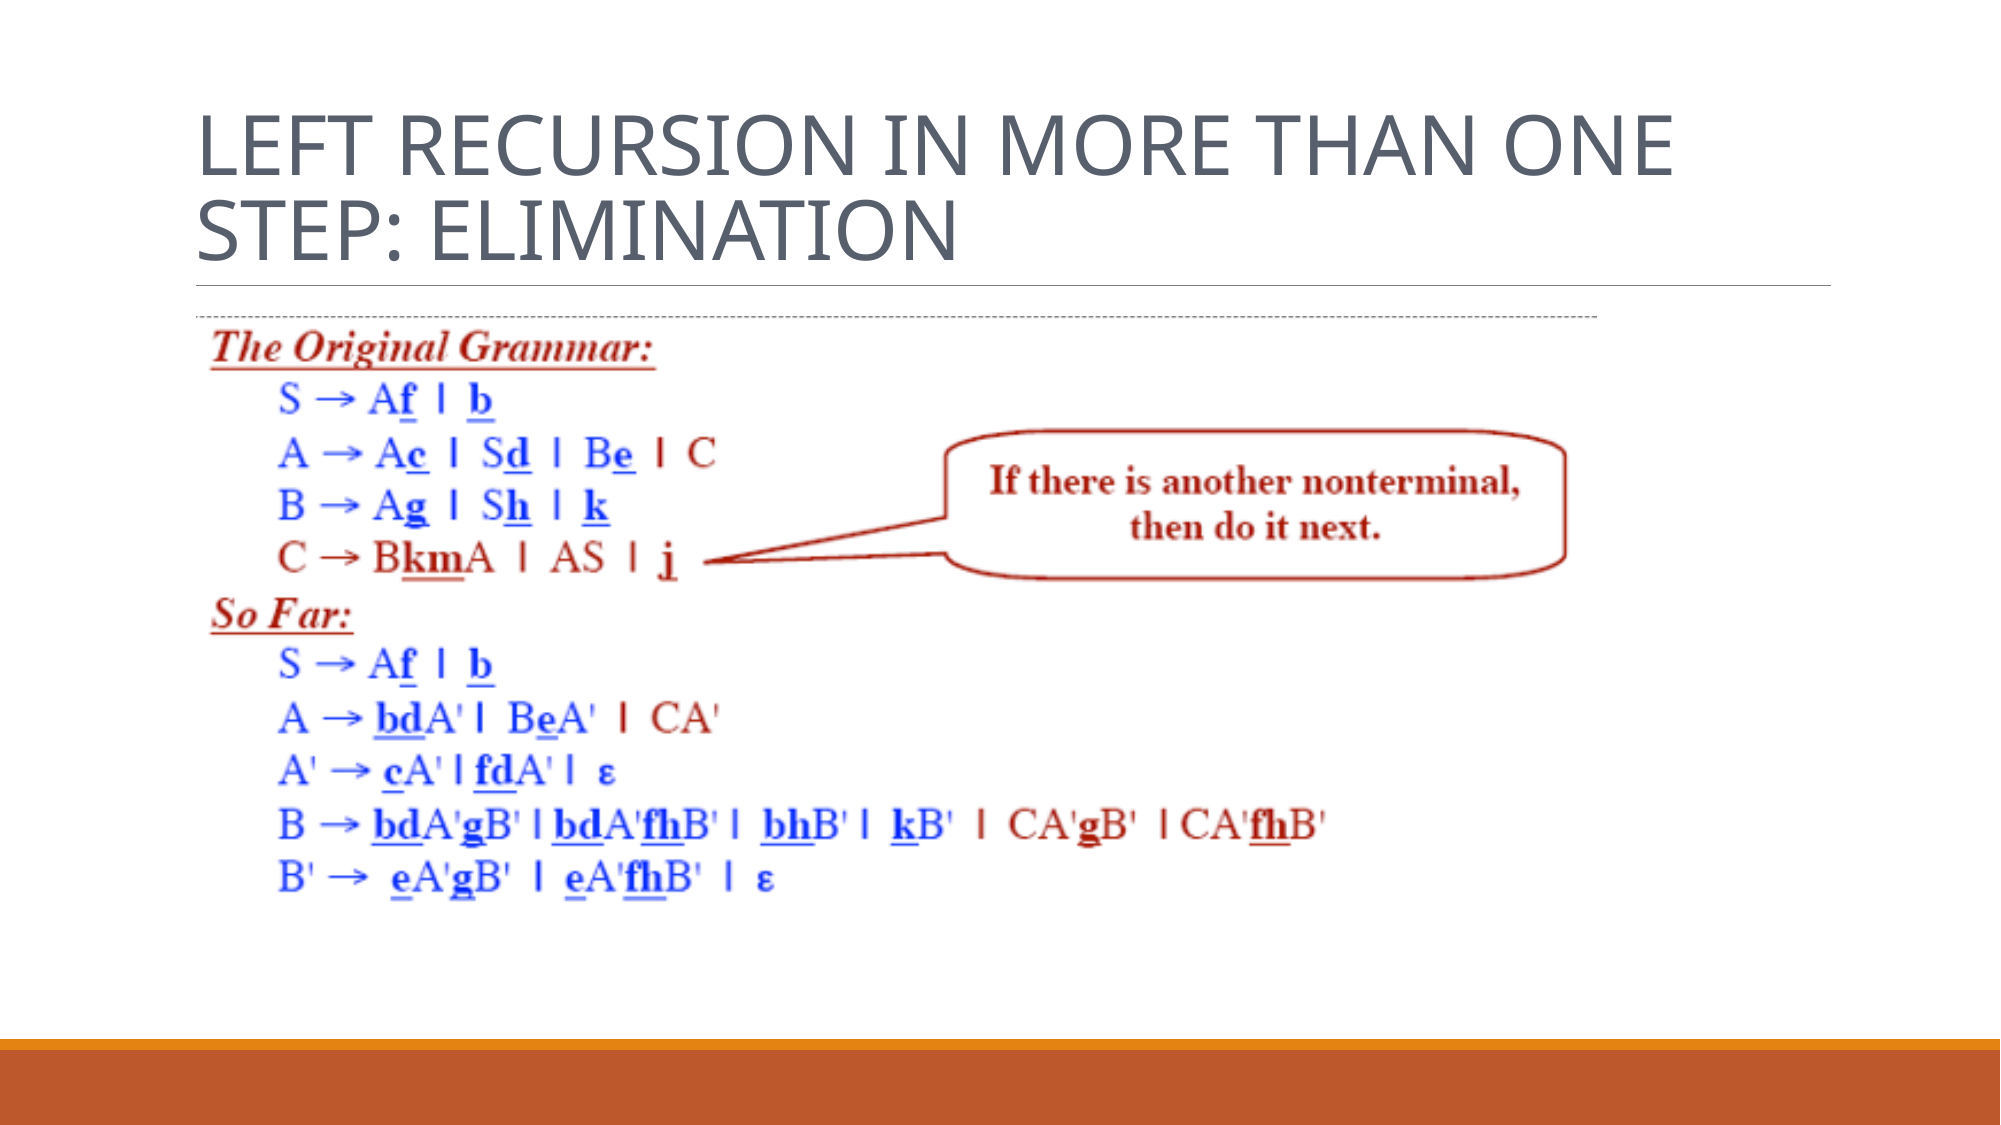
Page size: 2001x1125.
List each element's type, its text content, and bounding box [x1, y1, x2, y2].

picture [196, 315, 1597, 937]
title Left Recursion in More Than One Step: Elimination [180, 47, 1830, 285]
